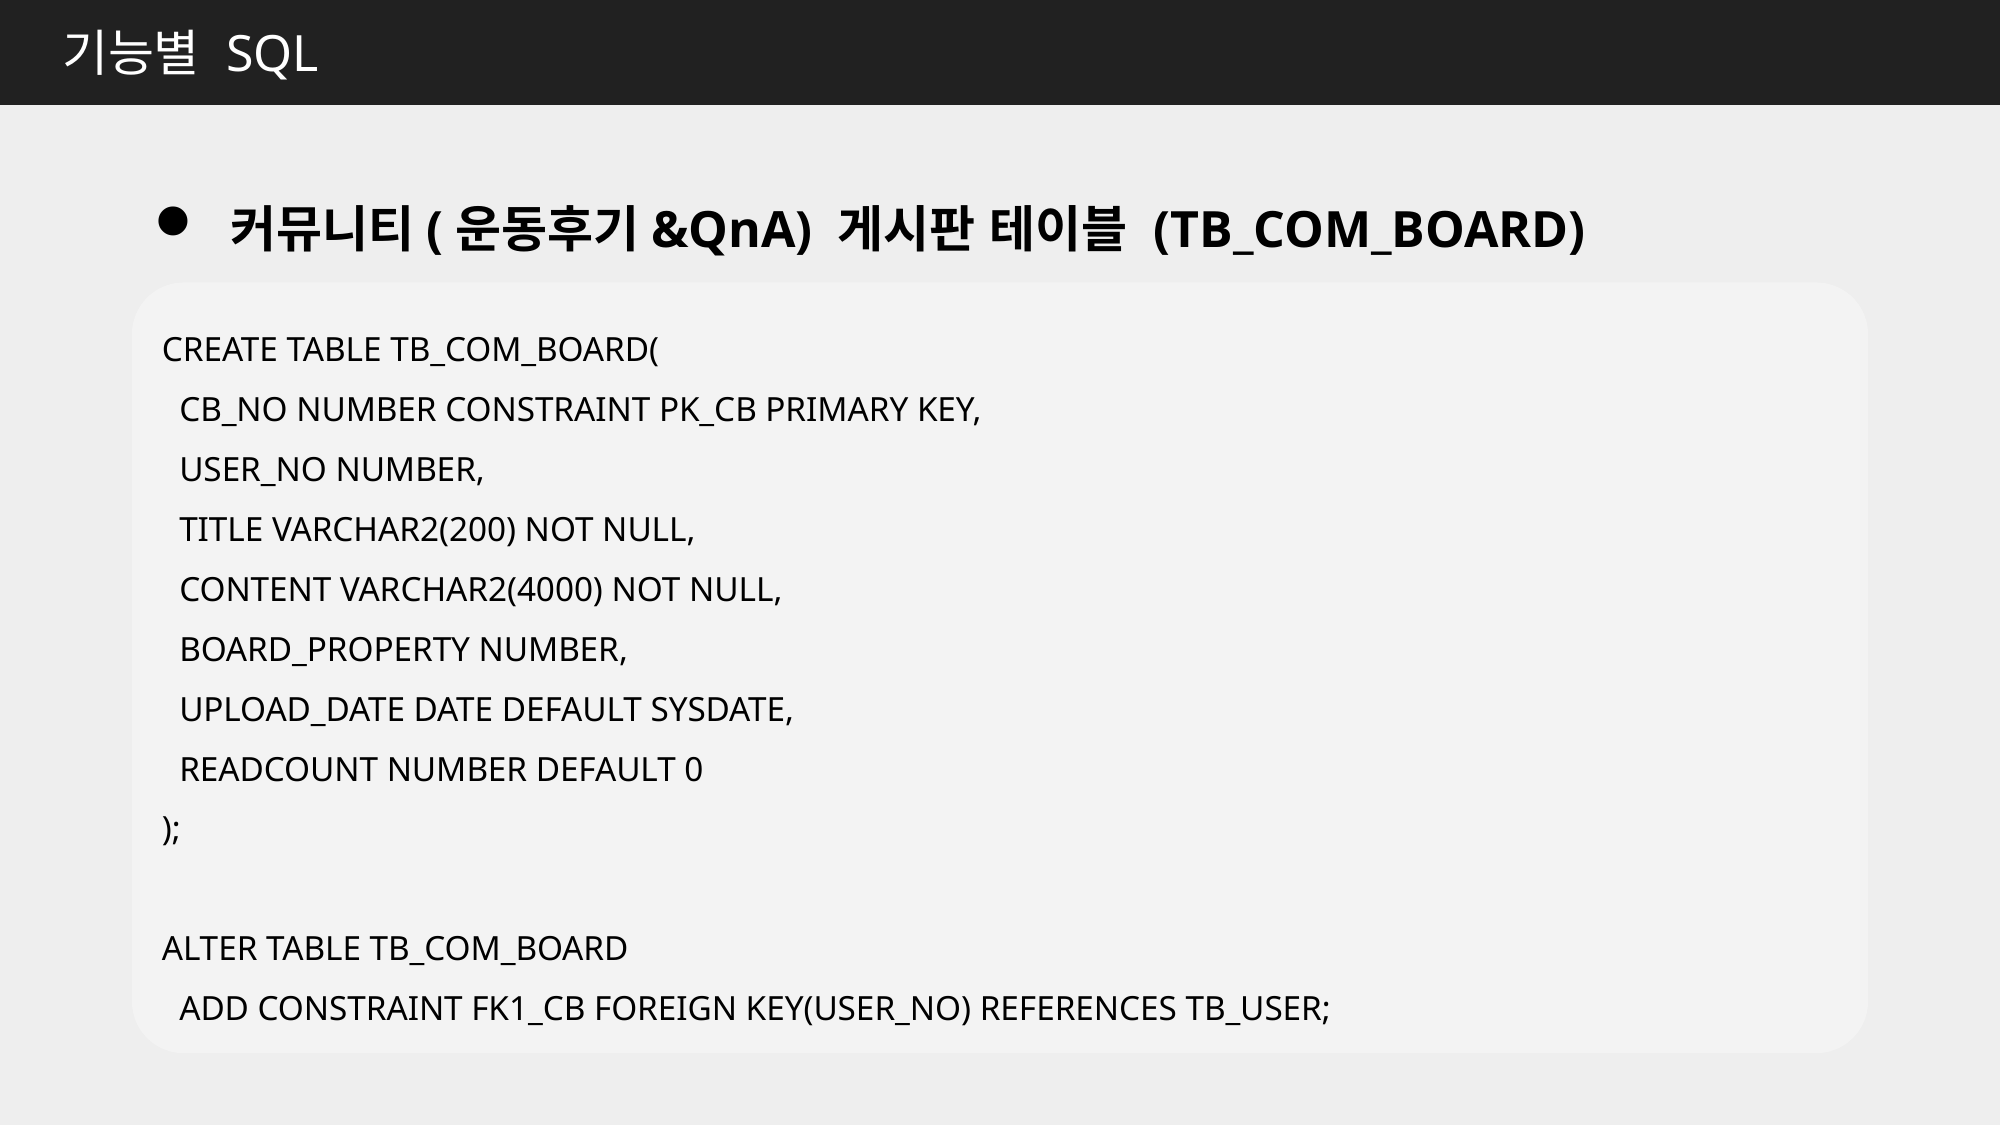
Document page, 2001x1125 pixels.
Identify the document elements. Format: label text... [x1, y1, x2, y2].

text_box [0, 0, 2000, 106]
text_box CREATE TABLE TB_COM_BOARD( CB_NO NUMBER CONSTRAINT PK_CB PRIMARY KEY, USER_NO NUMBER, TITLE VARCHAR2(200) NOT NULL, CONTENT VARCHAR2(4000) NOT NULL, BOARD_PROPERTY NUMBER, UPLOAD_DATE DATE DEFAULT SYSDATE, READCOUNT NUMBER DEFAULT 0 ); ALTER TABLE TB_COM_BOARD ADD CONSTRAINT FK1_CB FOREIGN KEY(USER_NO) REFERENCES TB_USER; [130, 281, 1870, 1055]
text_box 기능별 SQL [47, 13, 1015, 89]
text_box 커뮤니티(운동후기&QnA) 게시판 테이블 (TB_COM_BOARD) [139, 190, 1601, 266]
